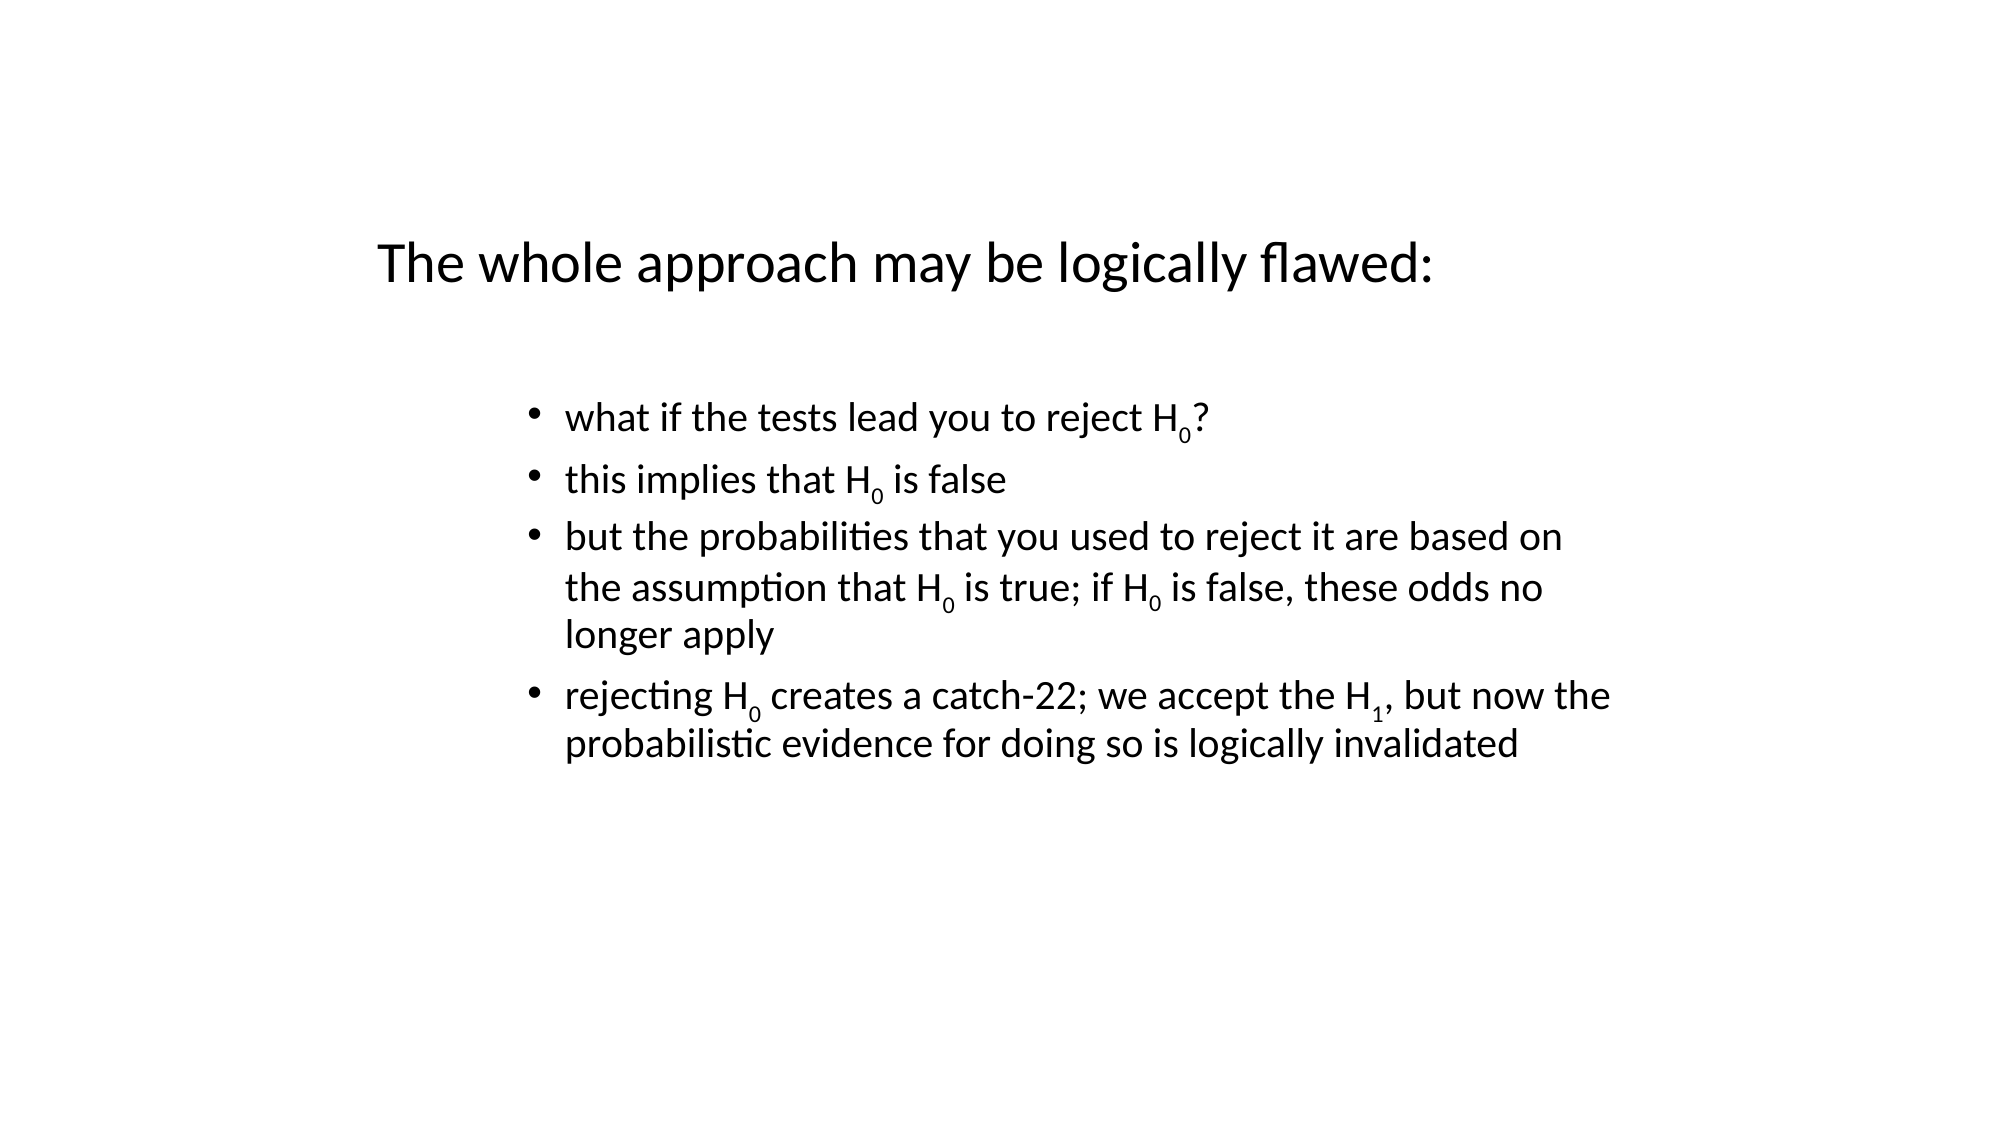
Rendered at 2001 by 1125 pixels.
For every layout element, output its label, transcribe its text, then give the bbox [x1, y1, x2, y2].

list The whole approach may be logically flawed: what if the tests lead you to reject H0? this implies that H0 is false but the probabilities that you used to reject it are based on the assumption that H0 is true; if H0 is false, these odds no longer apply rejecting H0 creates a catch-22; we accept the H1, but now the probabilistic evidence for doing so is logically invalidated [362, 224, 1638, 1000]
